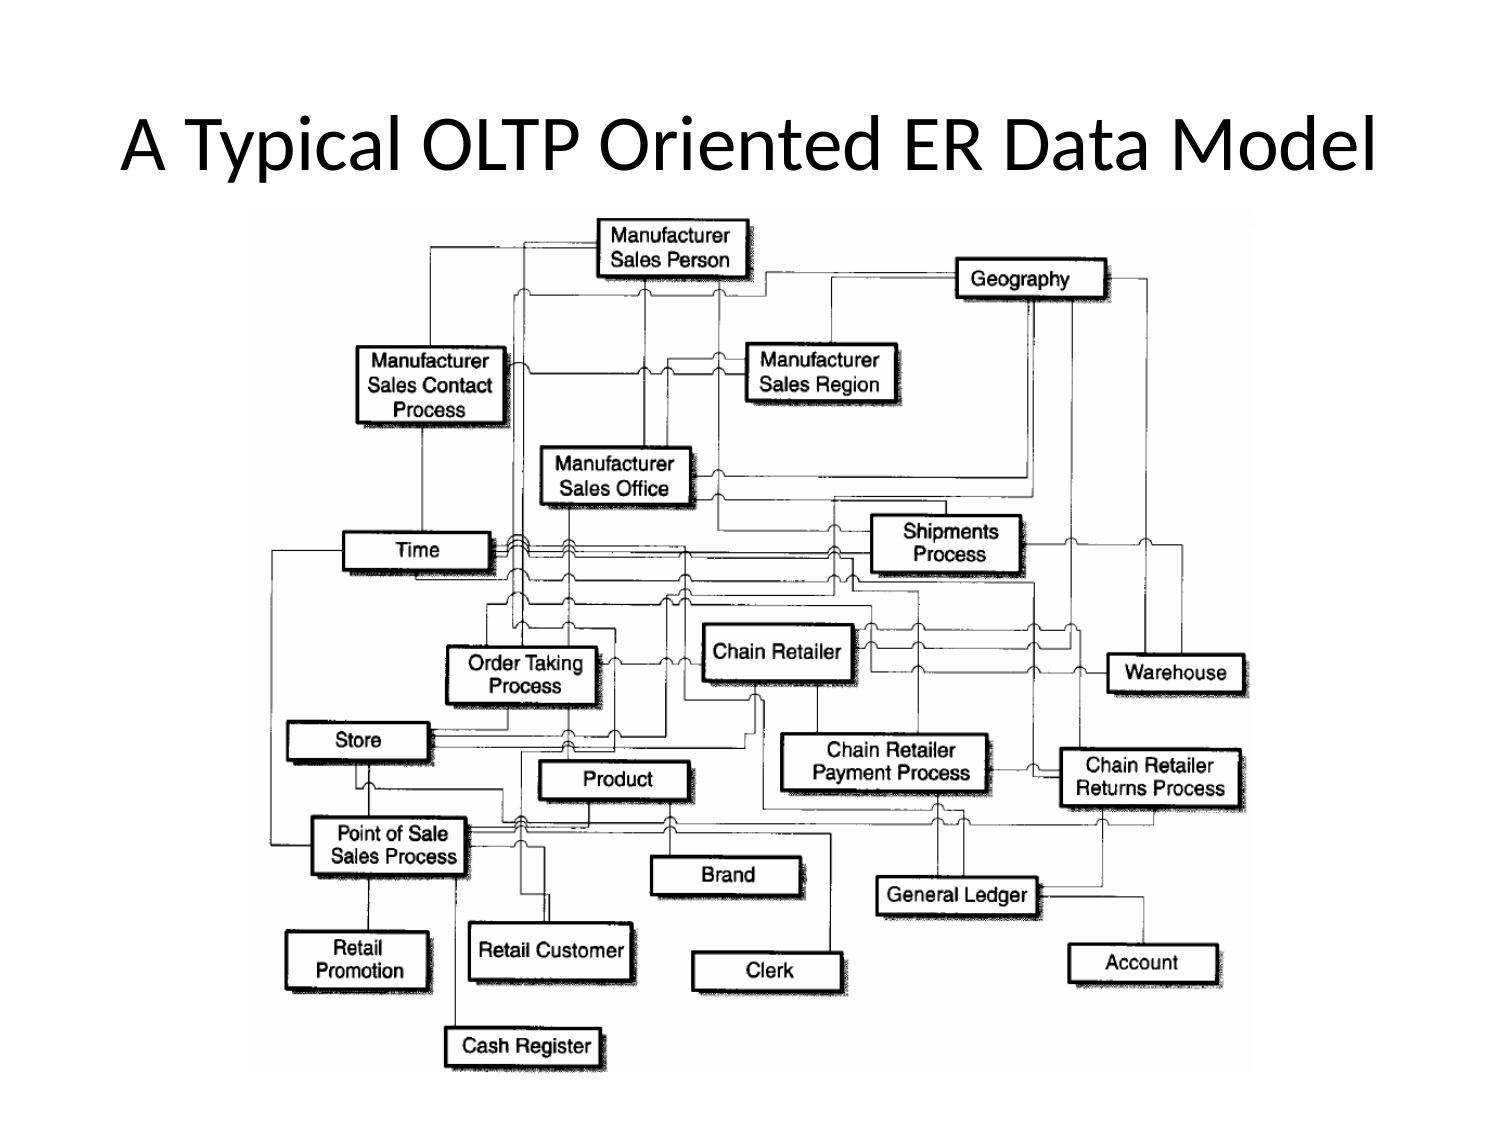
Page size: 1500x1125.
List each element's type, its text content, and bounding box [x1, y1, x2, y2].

picture [251, 207, 1255, 1074]
title A Typical OLTP Oriented ER Data Model [75, 45, 1425, 233]
